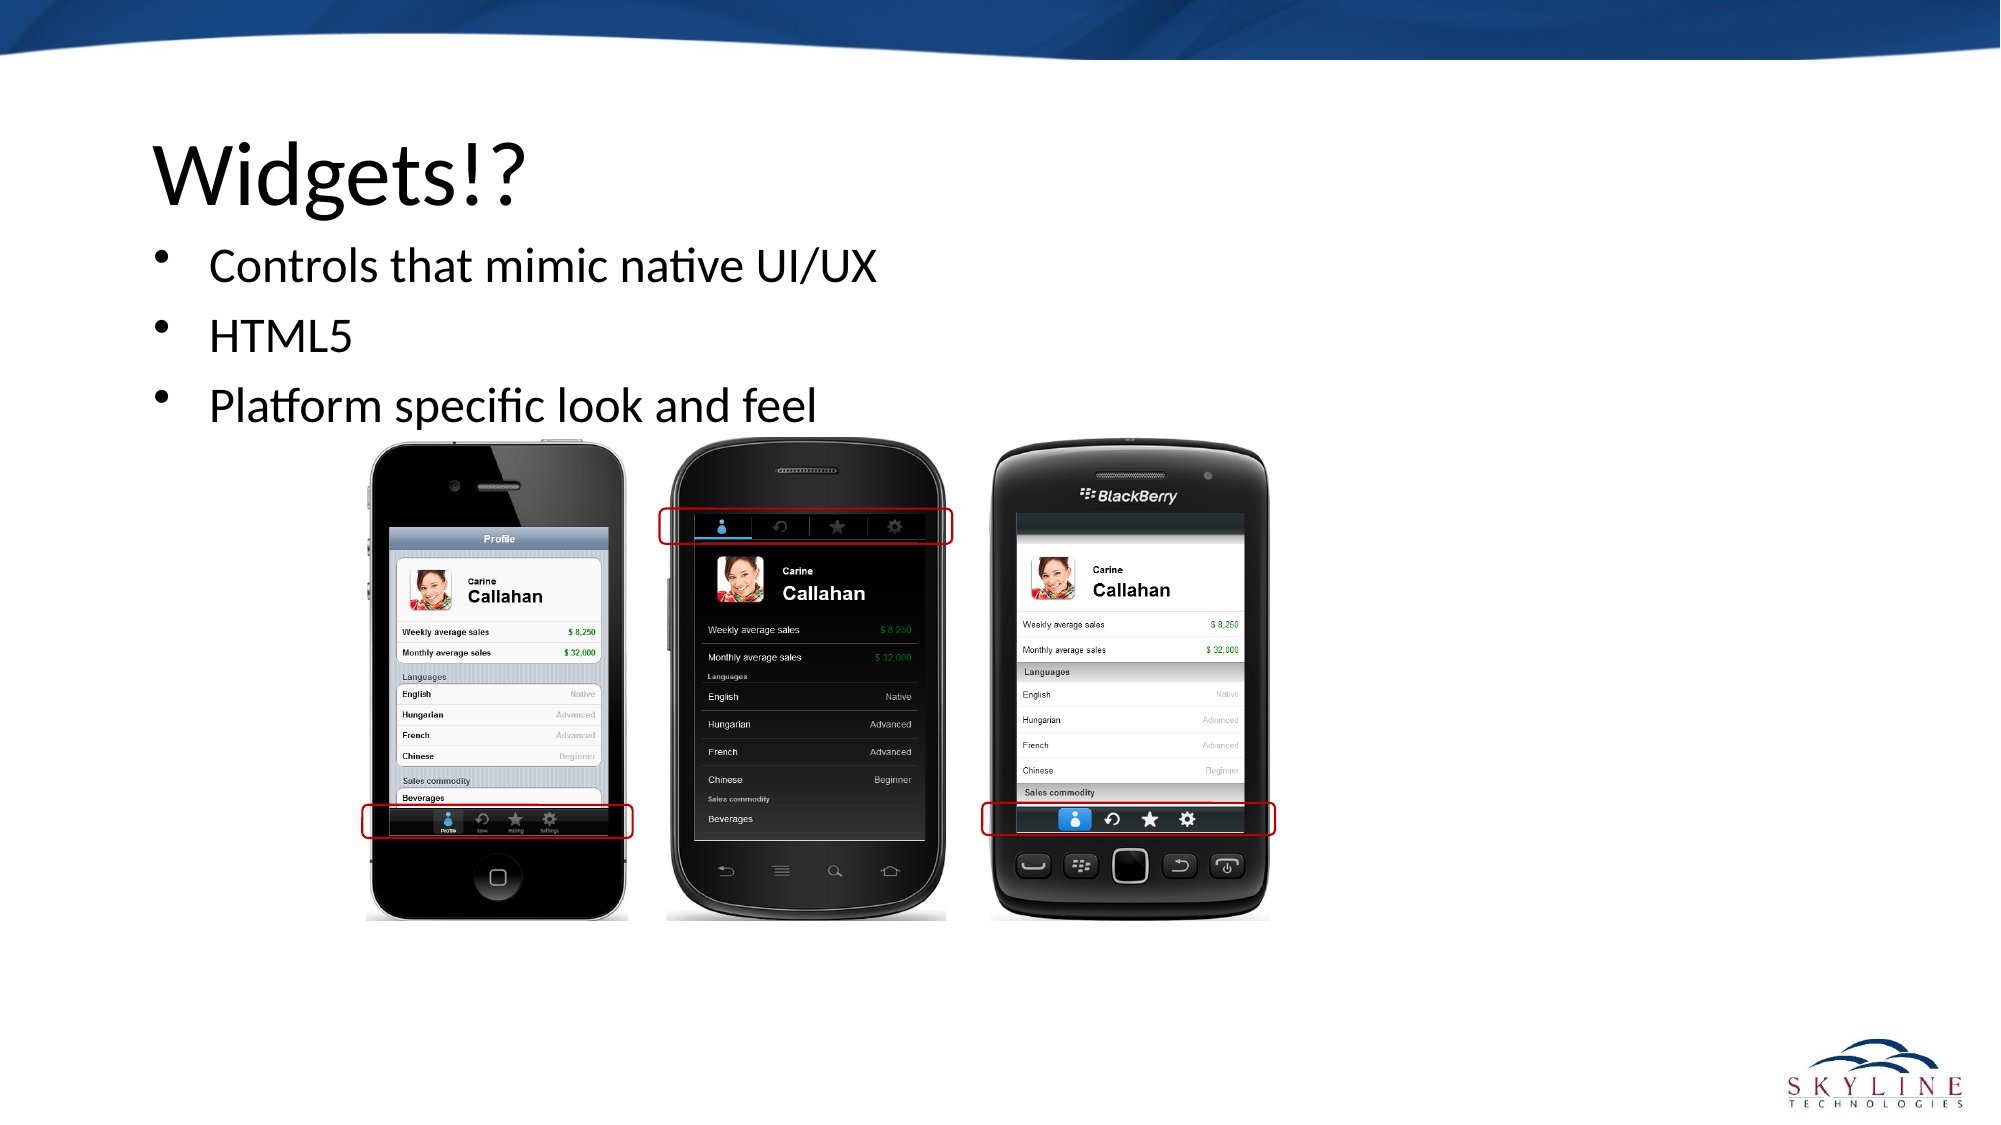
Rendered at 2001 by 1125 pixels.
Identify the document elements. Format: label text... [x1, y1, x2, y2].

text_box [946, 507, 954, 545]
title Widgets!? [137, 59, 1863, 278]
picture [1787, 1035, 1963, 1111]
picture [989, 437, 1270, 921]
picture [666, 437, 946, 921]
text_box Controls that mimic native UI/UX HTML5 Platform specific look and feel [137, 224, 1500, 963]
text_box [658, 507, 666, 545]
text_box [981, 801, 989, 837]
text_box [628, 803, 634, 839]
text_box [1270, 801, 1277, 836]
text_box [361, 804, 366, 839]
picture [366, 437, 628, 921]
picture [0, 0, 2000, 60]
